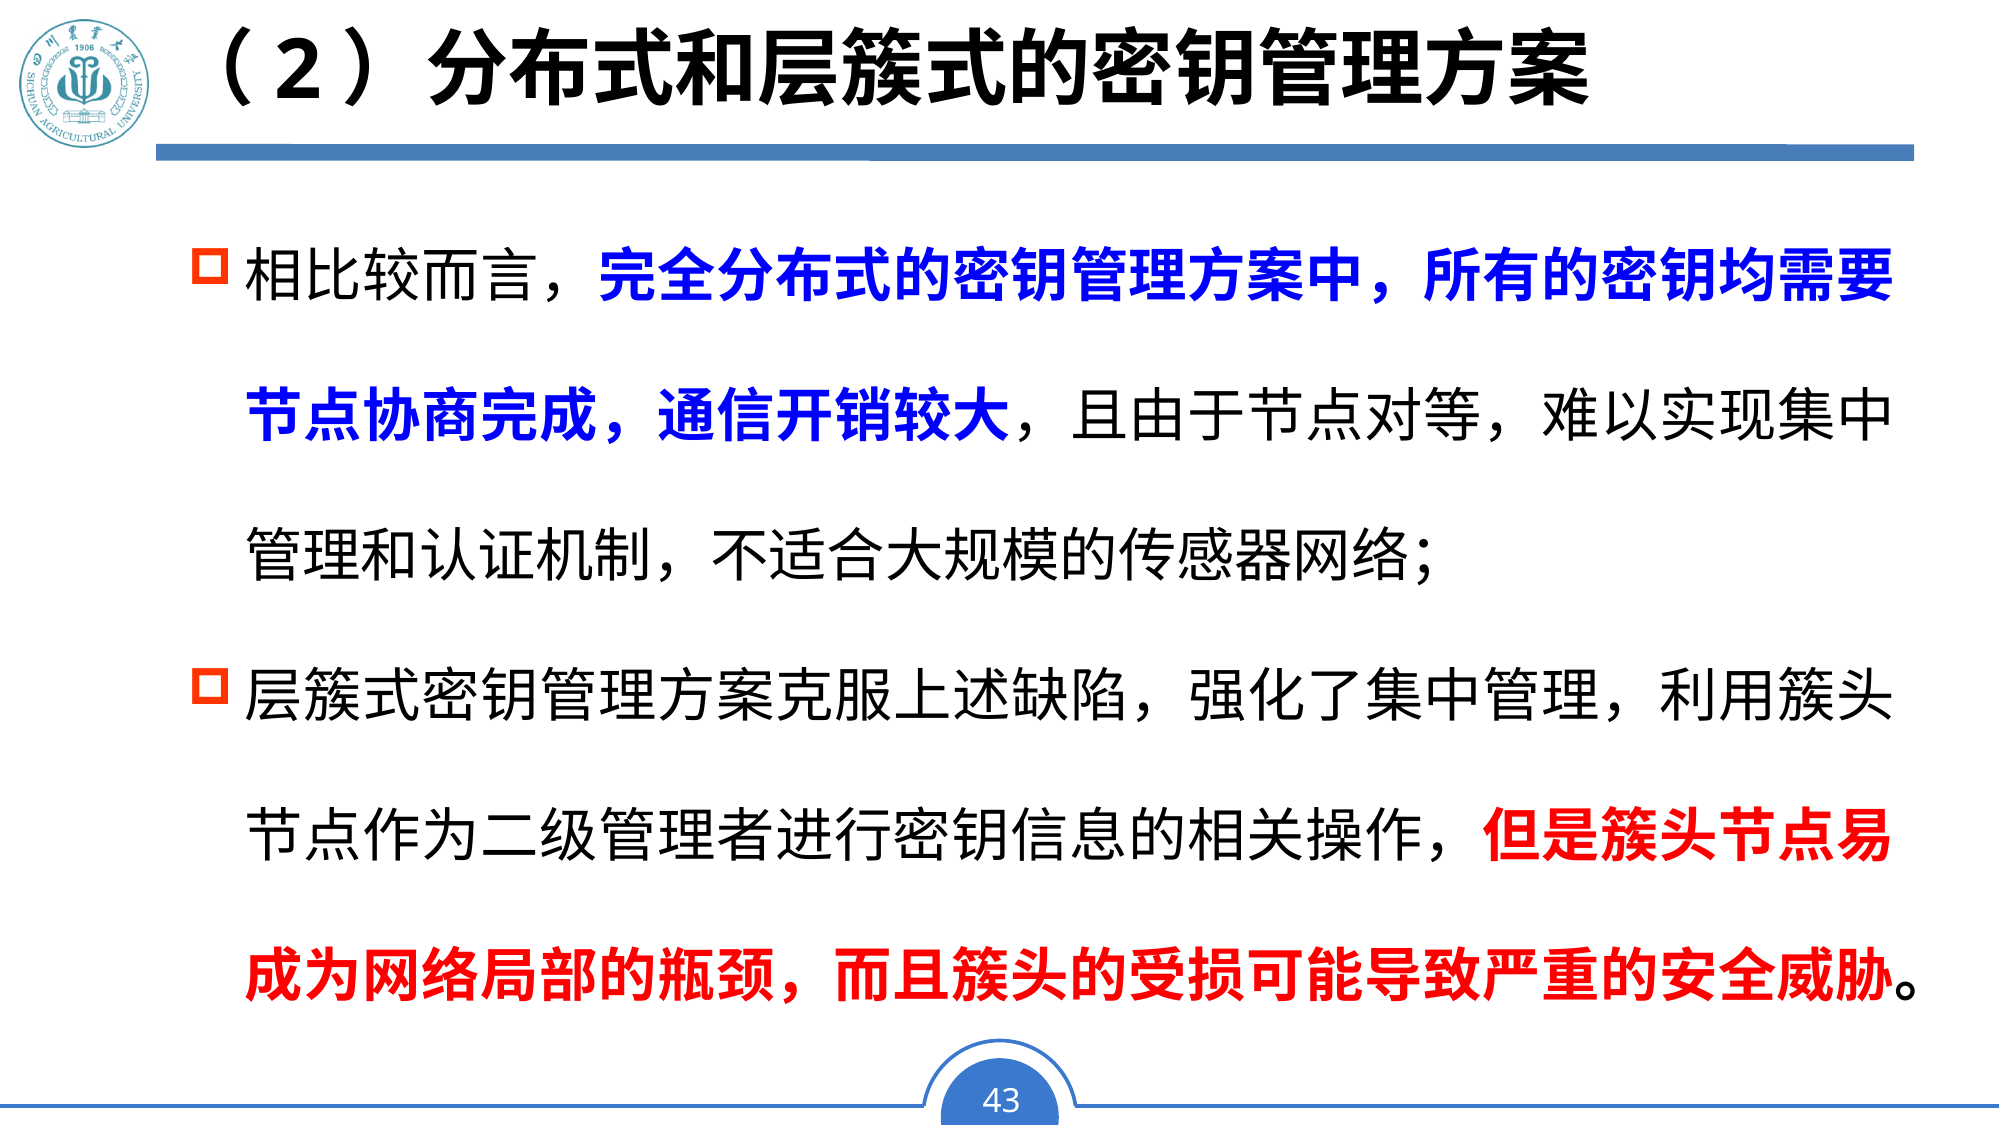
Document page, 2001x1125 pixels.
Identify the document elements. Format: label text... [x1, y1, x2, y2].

title （2）分布式和层簇式的密钥管理方案 [156, 7, 1910, 146]
text_box 相比较而言，完全分布式的密钥管理方案中，所有的密钥均需要节点协商完成，通信开销较大，且由于节点对等，难以实现集中管理和认证机制，不适合大规模的传感器网络； 层簇式密钥管理方案克服上述缺陷，强化了集中管理，利用簇头节点作为二级管理者进行密钥信息的相关操作，但是簇头节点易成为网络局部的瓶颈，而且簇头的受损可能导致严重的安全威胁。 [173, 160, 1910, 1016]
